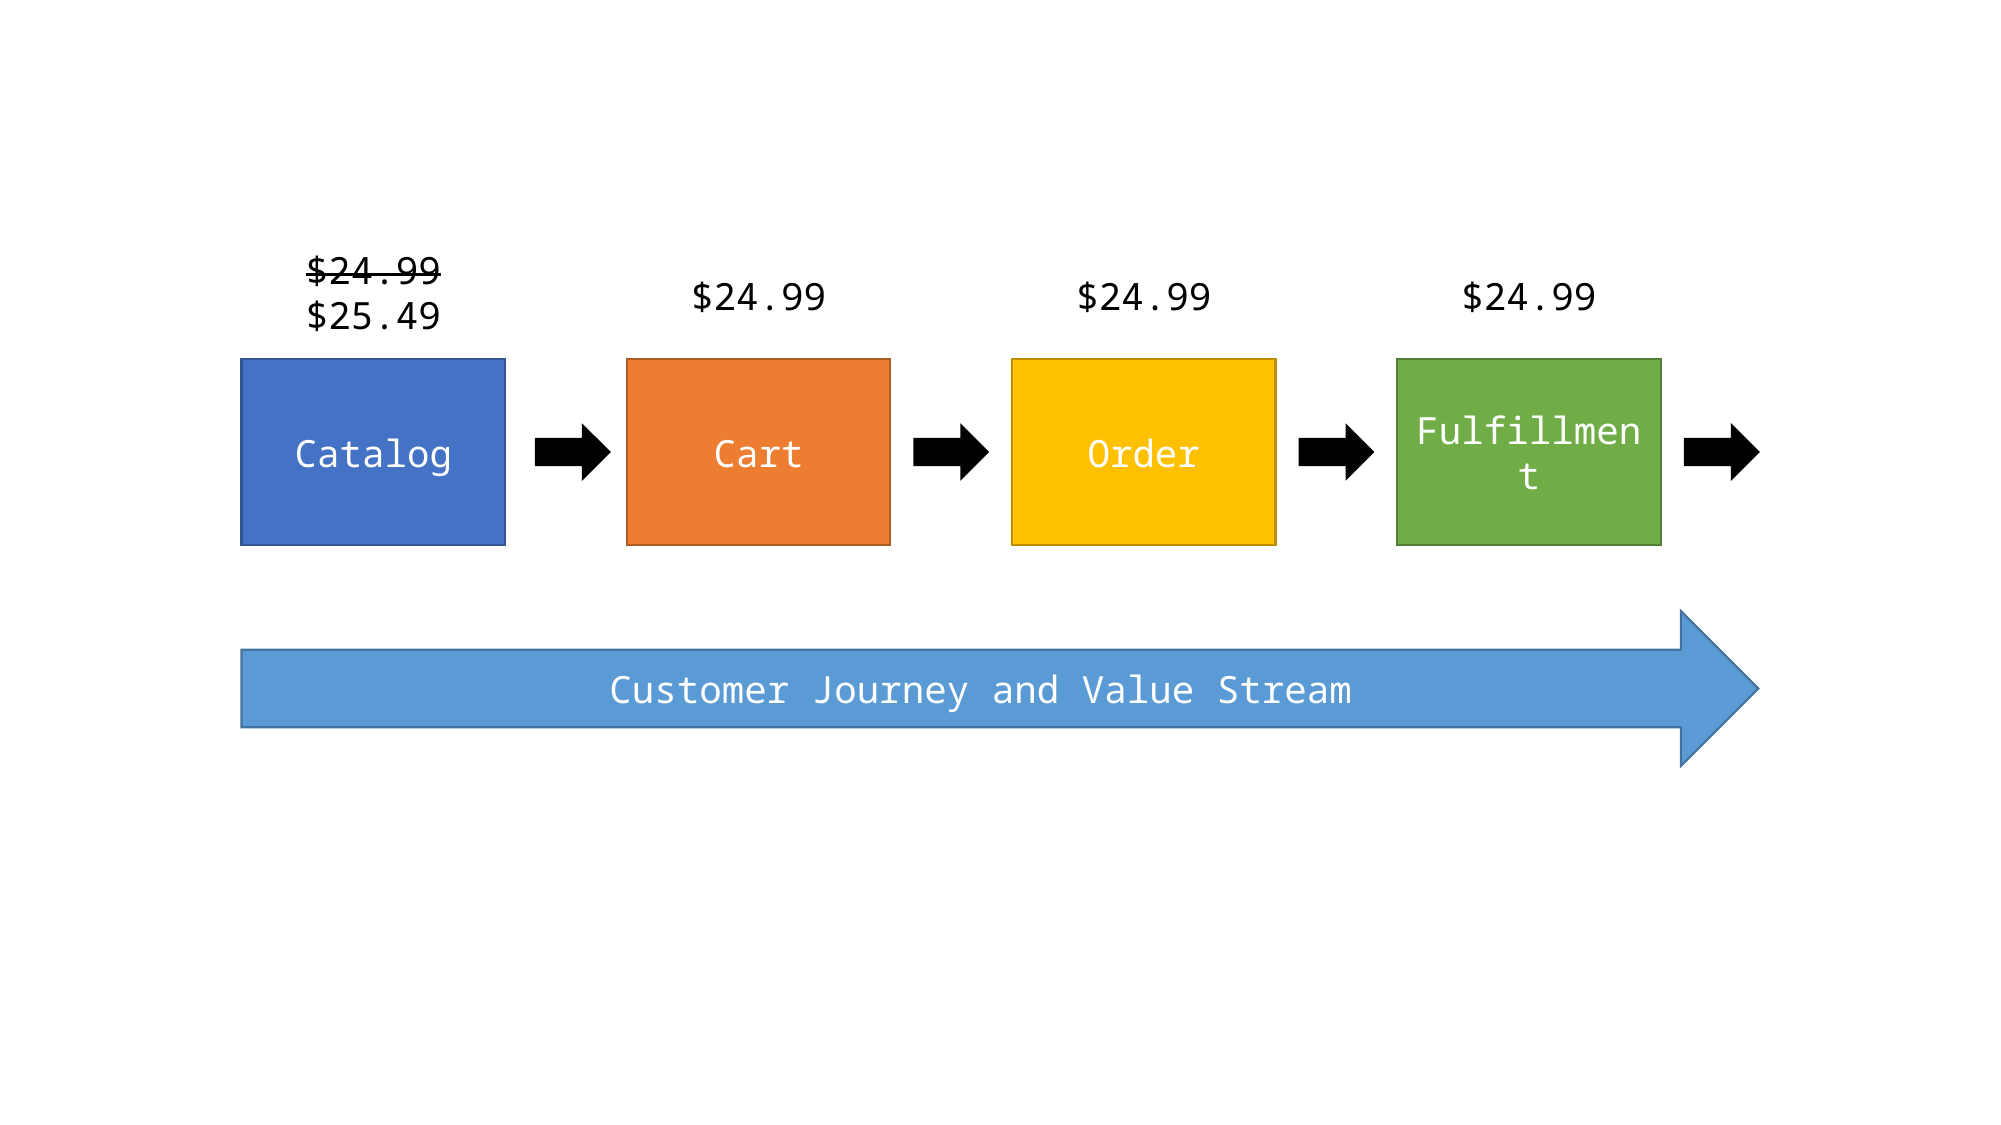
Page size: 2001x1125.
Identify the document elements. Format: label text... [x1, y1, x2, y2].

text_box $24.99 [1028, 265, 1260, 326]
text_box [241, 358, 1759, 766]
text_box $24.99 $25.49 [257, 239, 489, 345]
text_box $24.99 [643, 265, 874, 326]
text_box $24.99 [1413, 265, 1645, 326]
